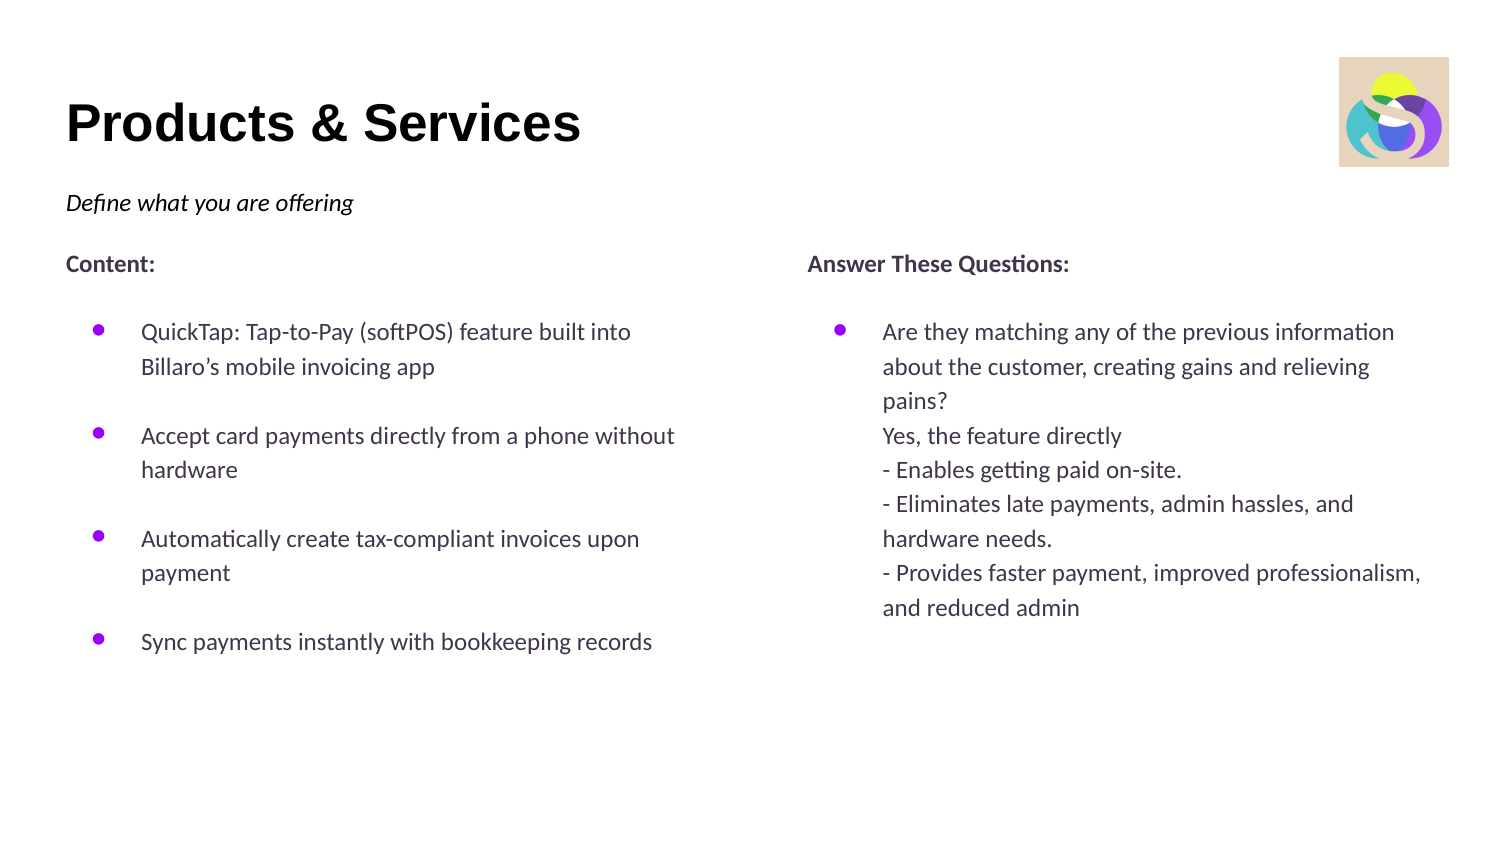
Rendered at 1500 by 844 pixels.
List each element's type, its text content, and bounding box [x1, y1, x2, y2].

title Products & Services [51, 72, 1340, 166]
text_box Define what you are offering [51, 166, 1340, 232]
picture [1339, 57, 1449, 167]
list Content: QuickTap: Tap-to-Pay (softPOS) feature built into Billaro’s mobile invoicing app Accept card payments directly from a phone without hardware Automatically create tax-compliant invoices upon payment Sync payments instantly with bookkeeping records [51, 232, 708, 750]
list Answer These Questions: Are they matching any of the previous information about the customer, creating gains and relieving pains? Yes, the feature directly - Enables getting paid on-site. - Eliminates late payments, admin hassles, and hardware needs. - Provides faster payment, improved professionalism, and reduced admin [792, 227, 1449, 750]
